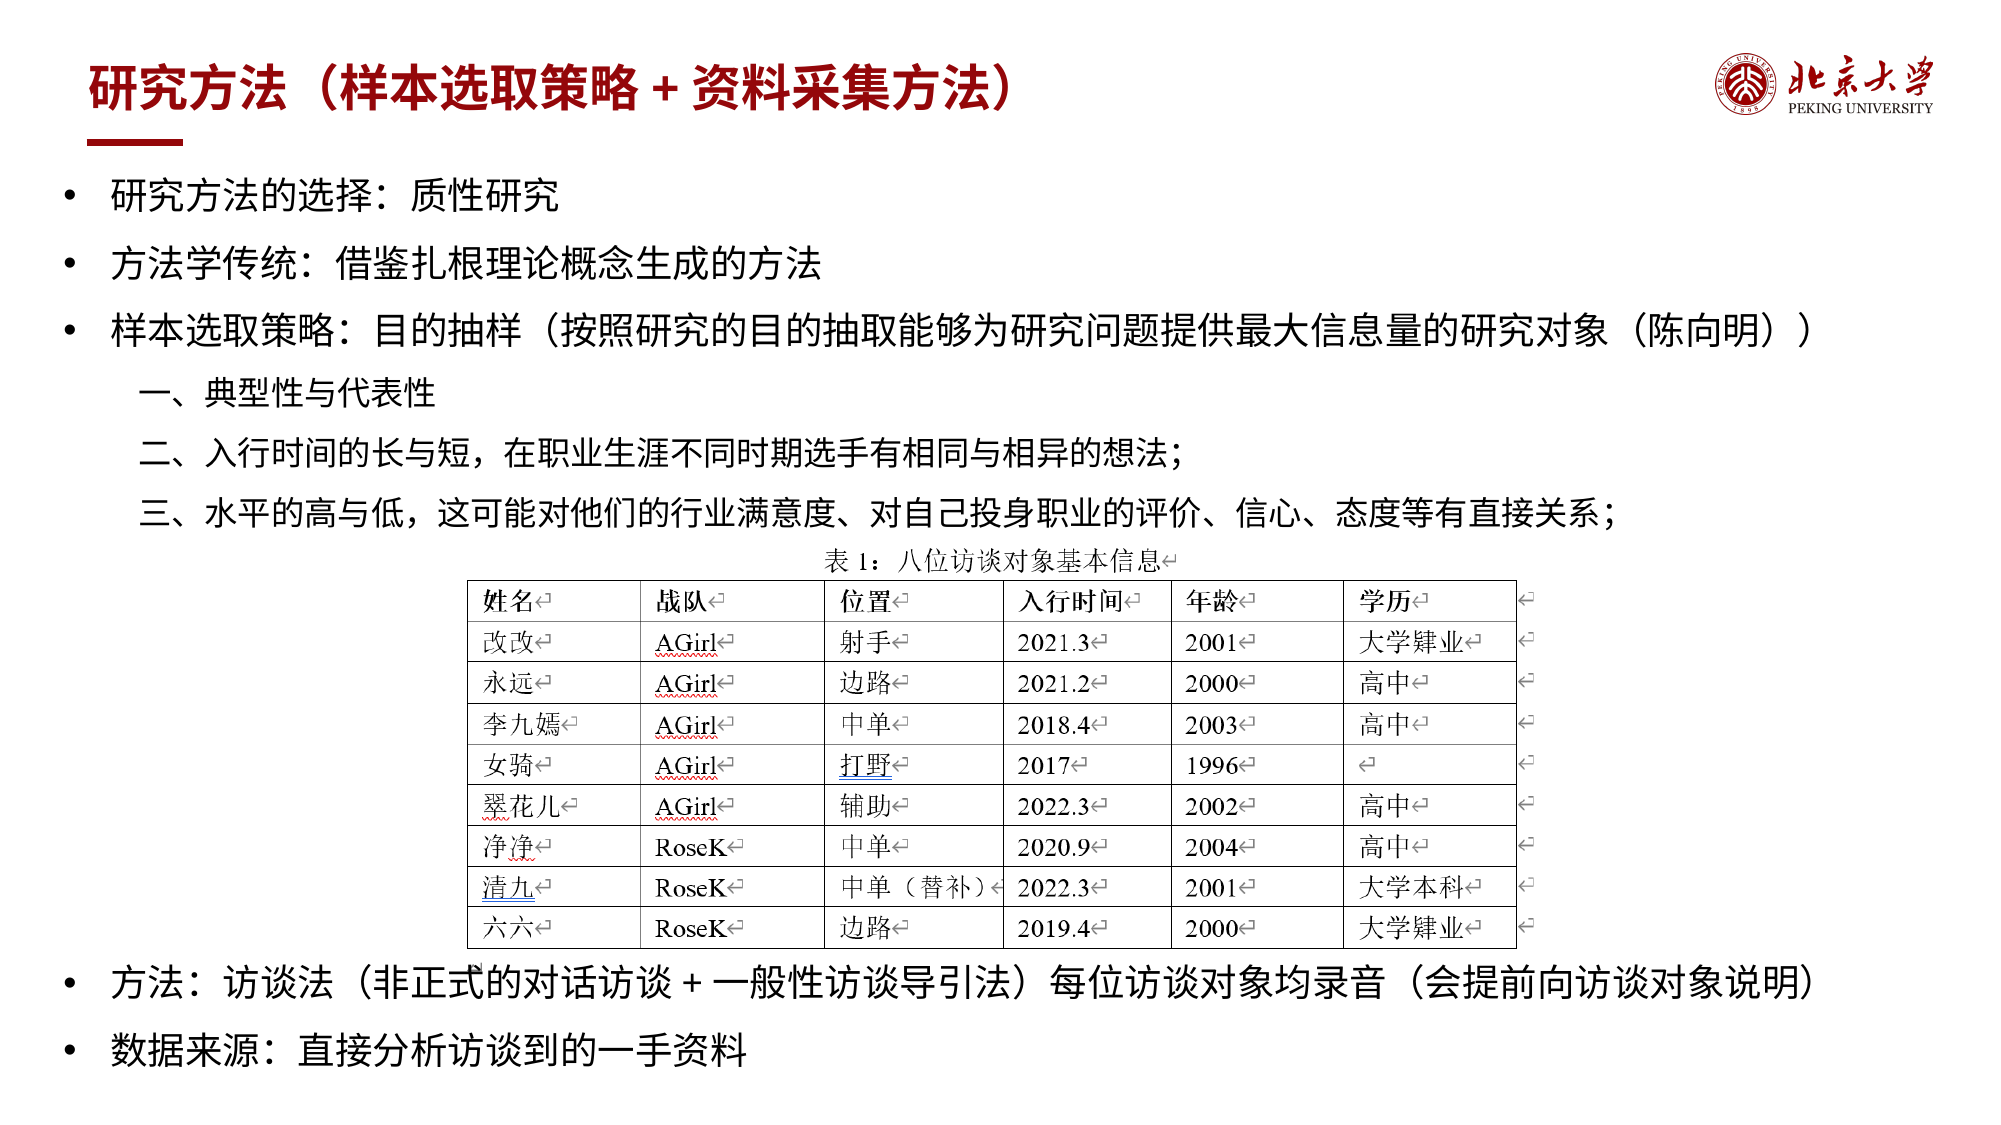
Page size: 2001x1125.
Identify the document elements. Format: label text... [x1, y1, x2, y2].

picture [420, 536, 1580, 972]
picture [1715, 53, 1933, 116]
text_box 研究方法的选择：质性研究 方法学传统：借鉴扎根理论概念生成的方法 样本选取策略：目的抽样（按照研究的目的抽取能够为研究问题提供最大信息量的研究对象（陈向明）） 一、典型性与代表性 二、入行时间的长与短，在职业生涯不同时期选手有相同与相异的想法； 三、水平的高与低，这可能对他们的行业满意度、对自己投身职业的评价、信心、态度等有直接关系； 方法：访谈法（非正式的对话访谈+一般性访谈导引法）每位访谈对象均录音（会提前向访谈对象说明） 数据来源：直接分析访谈到的一手资料 [48, 142, 2000, 1080]
text_box 研究方法（样本选取策略+资料采集方法） [74, 49, 1059, 124]
